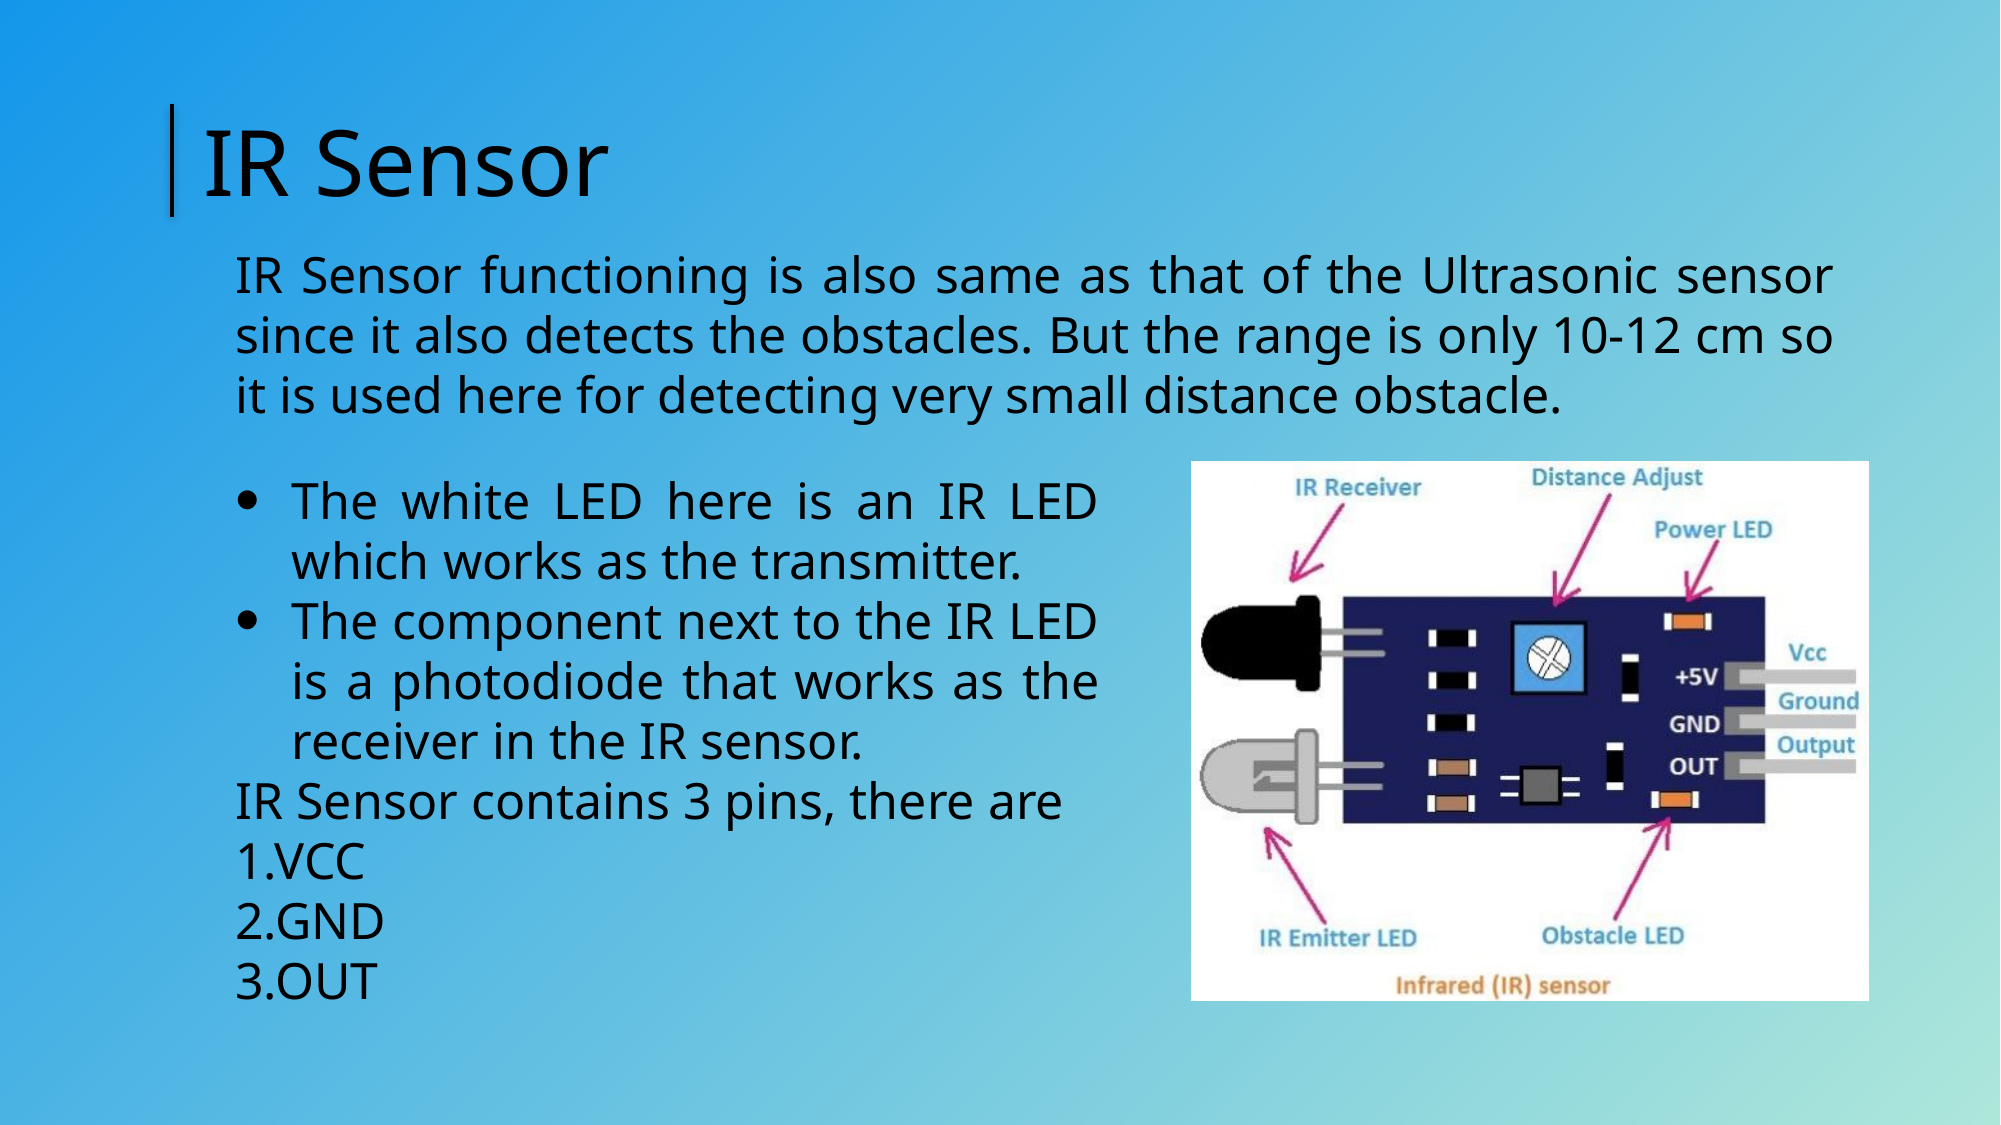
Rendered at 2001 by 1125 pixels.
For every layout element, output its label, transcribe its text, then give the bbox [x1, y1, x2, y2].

text_box IR Sensor [188, 97, 750, 223]
text_box The white LED here is an IR LED which works as the transmitter. The component next to the IR LED is a photodiode that works as the receiver in the IR sensor. IR Sensor contains 3 pins, there are 1.VCC 2.GND 3.OUT [220, 461, 1115, 1017]
picture [1191, 461, 1870, 1001]
text_box IR Sensor functioning is also same as that of the Ultrasonic sensor since it also detects the obstacles. But the range is only 10-12 cm so it is used here for detecting very small distance obstacle. [220, 235, 1851, 431]
